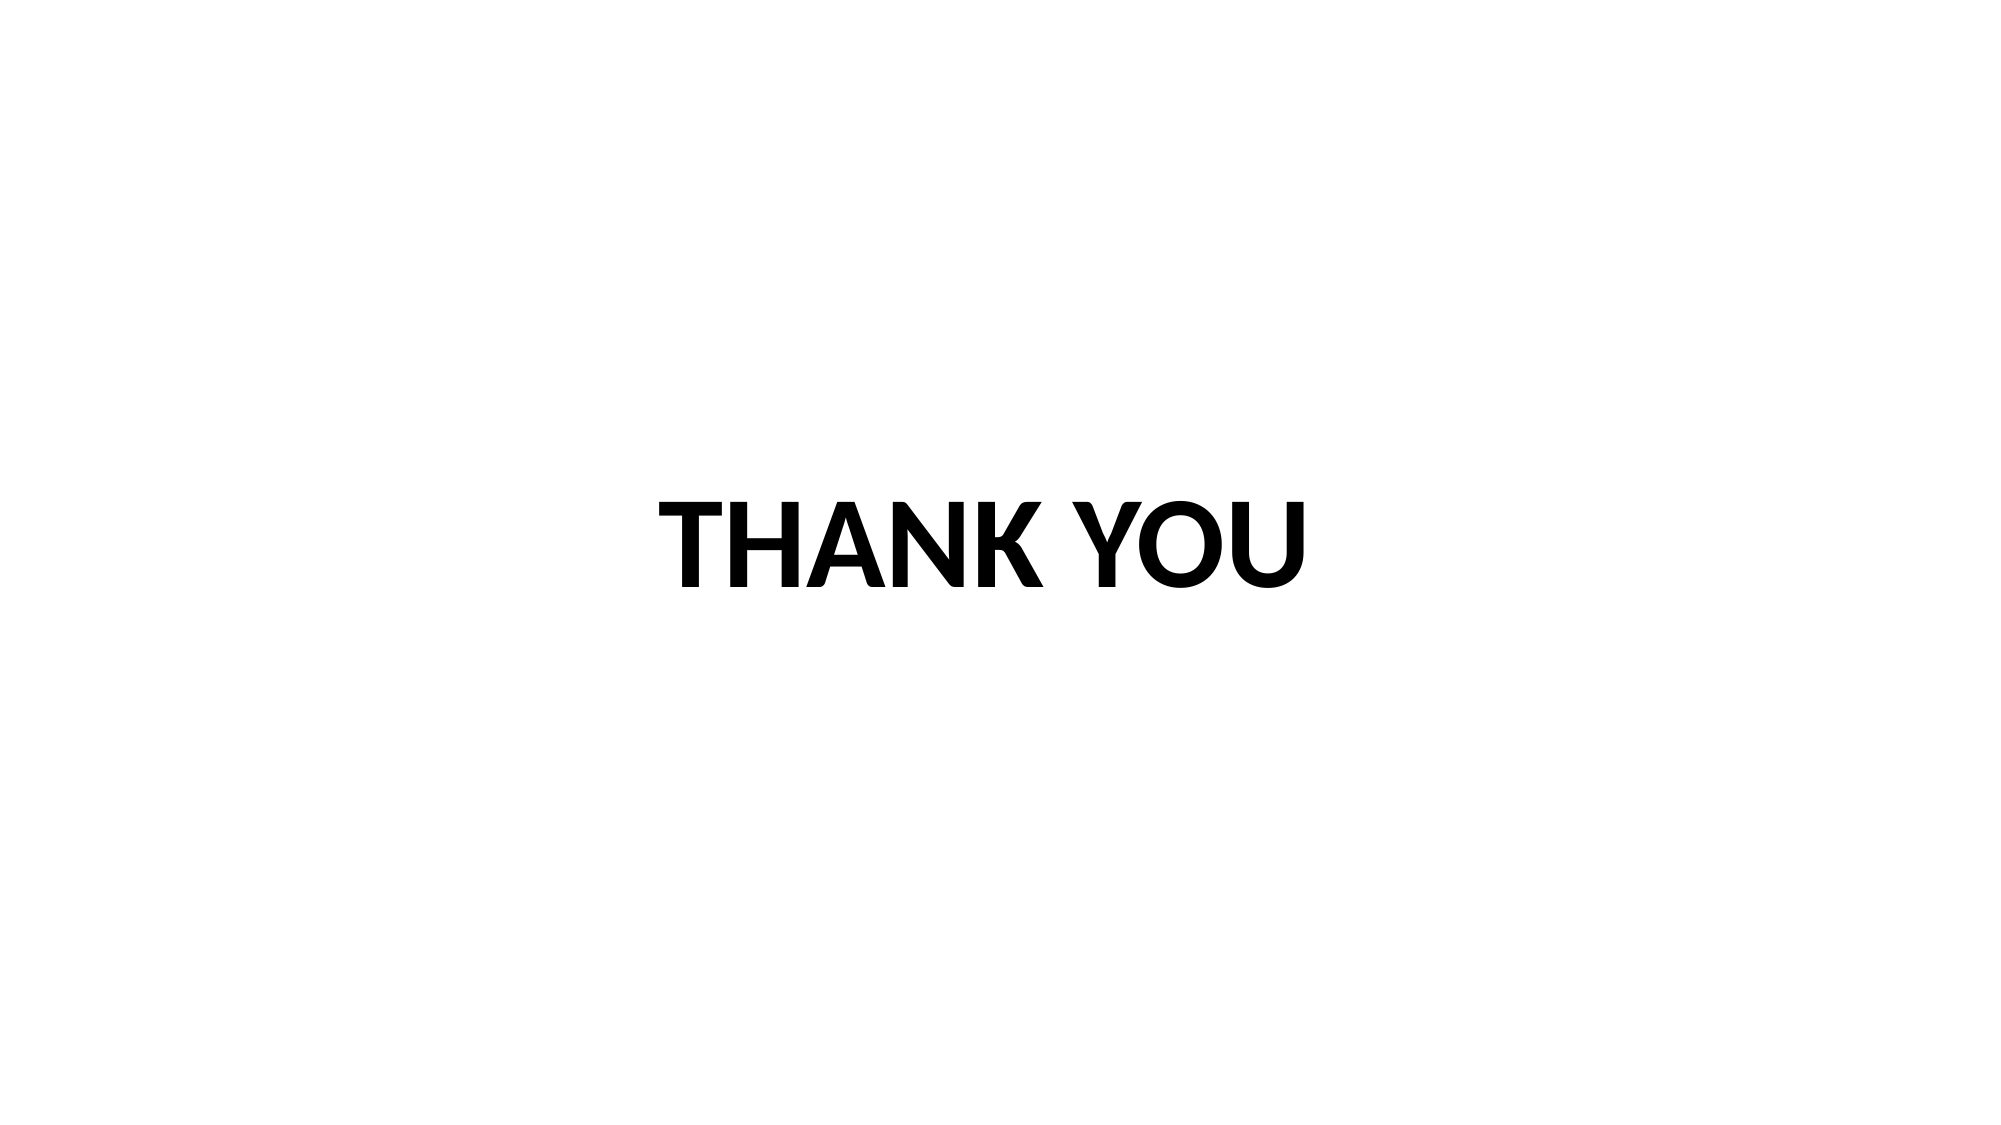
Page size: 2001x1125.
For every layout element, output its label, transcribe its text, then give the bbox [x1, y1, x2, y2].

title THANK YOU [137, 435, 1863, 654]
